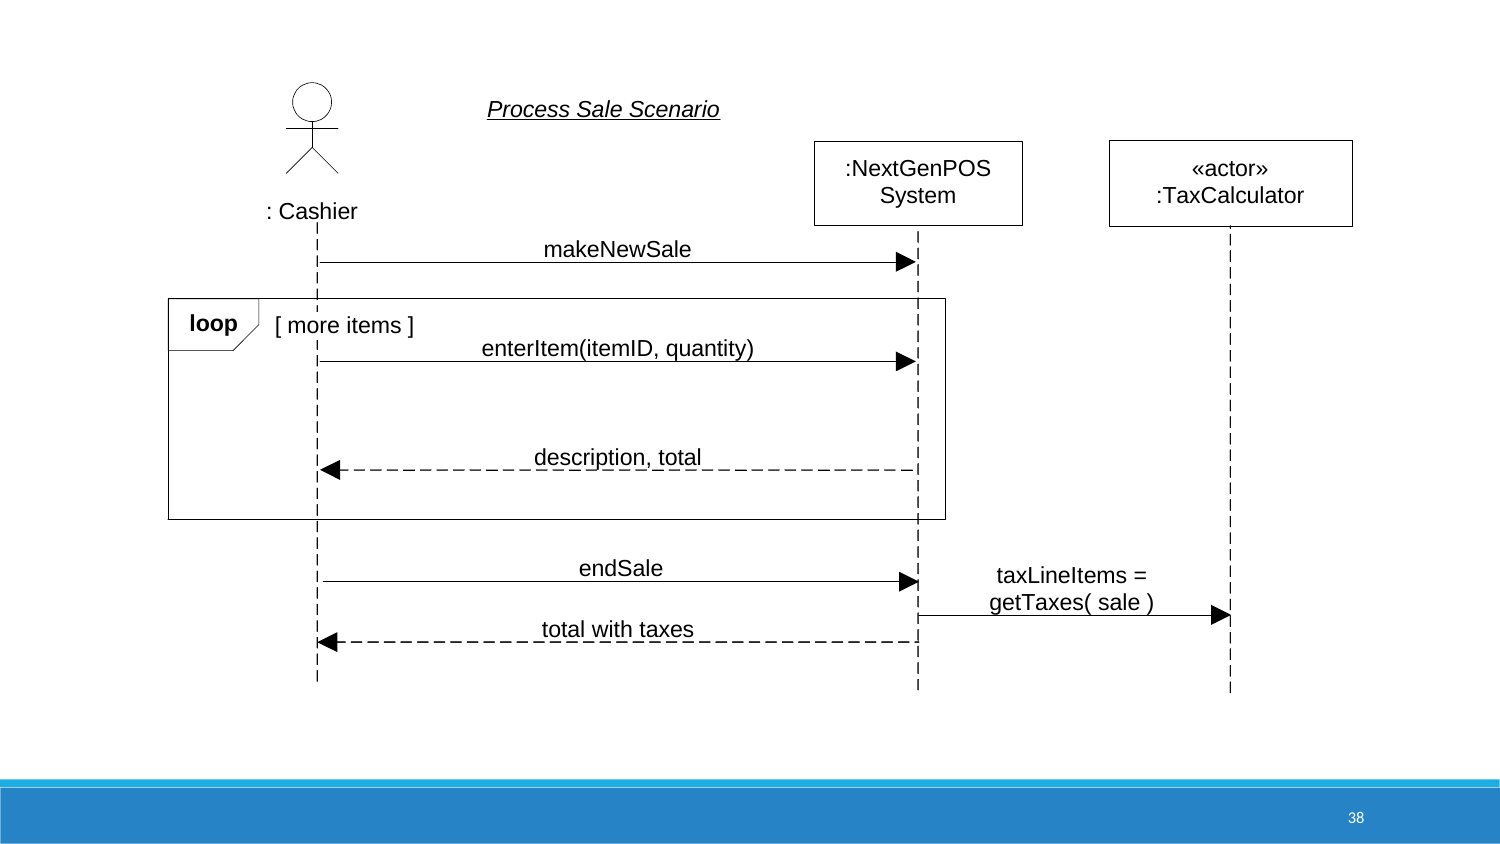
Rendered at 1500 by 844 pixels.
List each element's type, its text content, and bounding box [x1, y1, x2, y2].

slide_number 38 [1218, 794, 1380, 840]
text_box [163, 71, 1357, 698]
